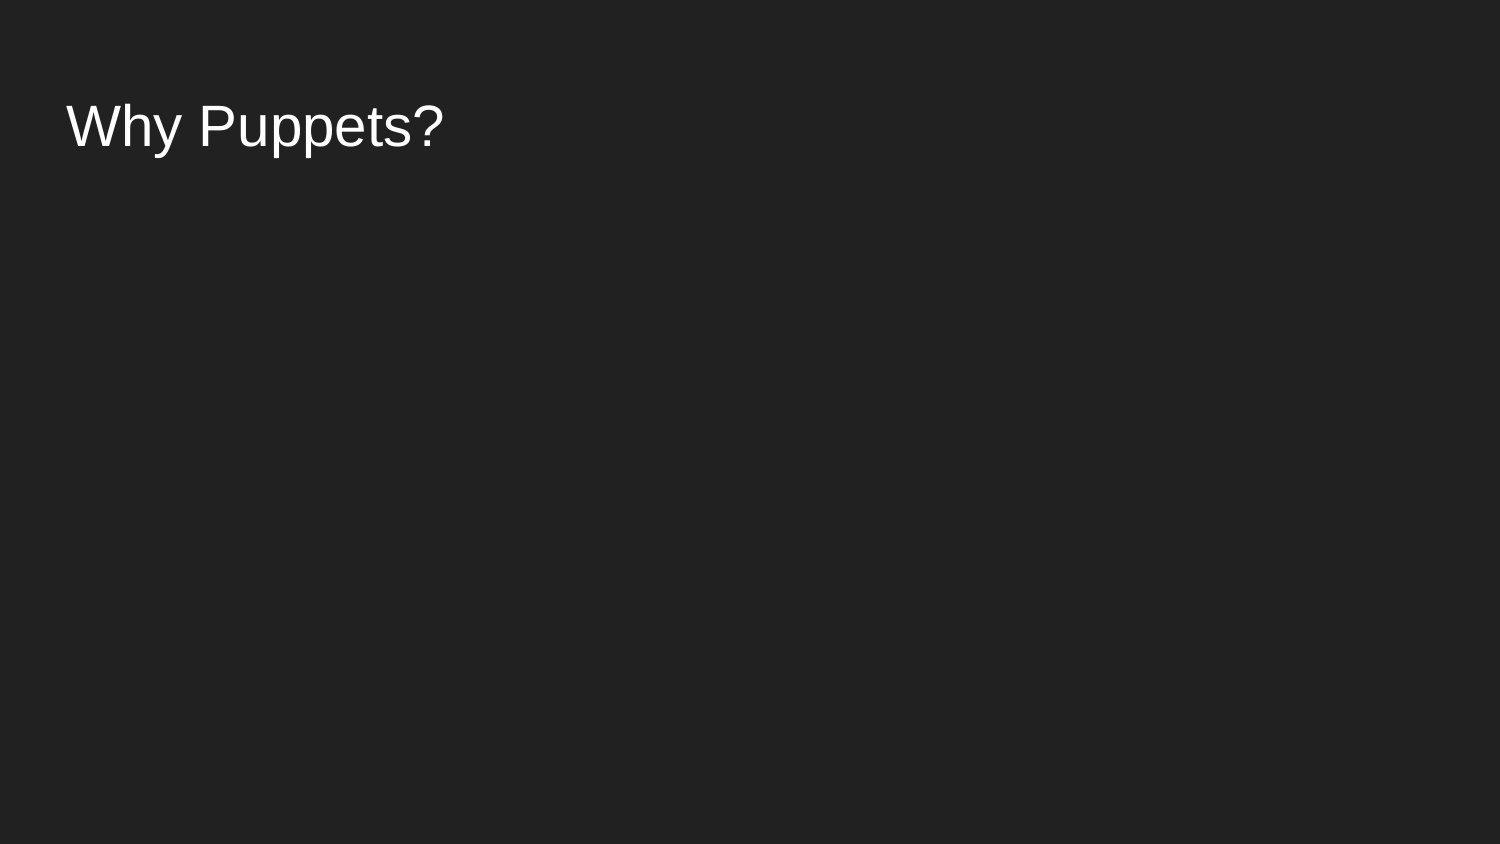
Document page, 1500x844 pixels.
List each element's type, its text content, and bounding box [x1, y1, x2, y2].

title Why Puppets? [51, 72, 1449, 167]
